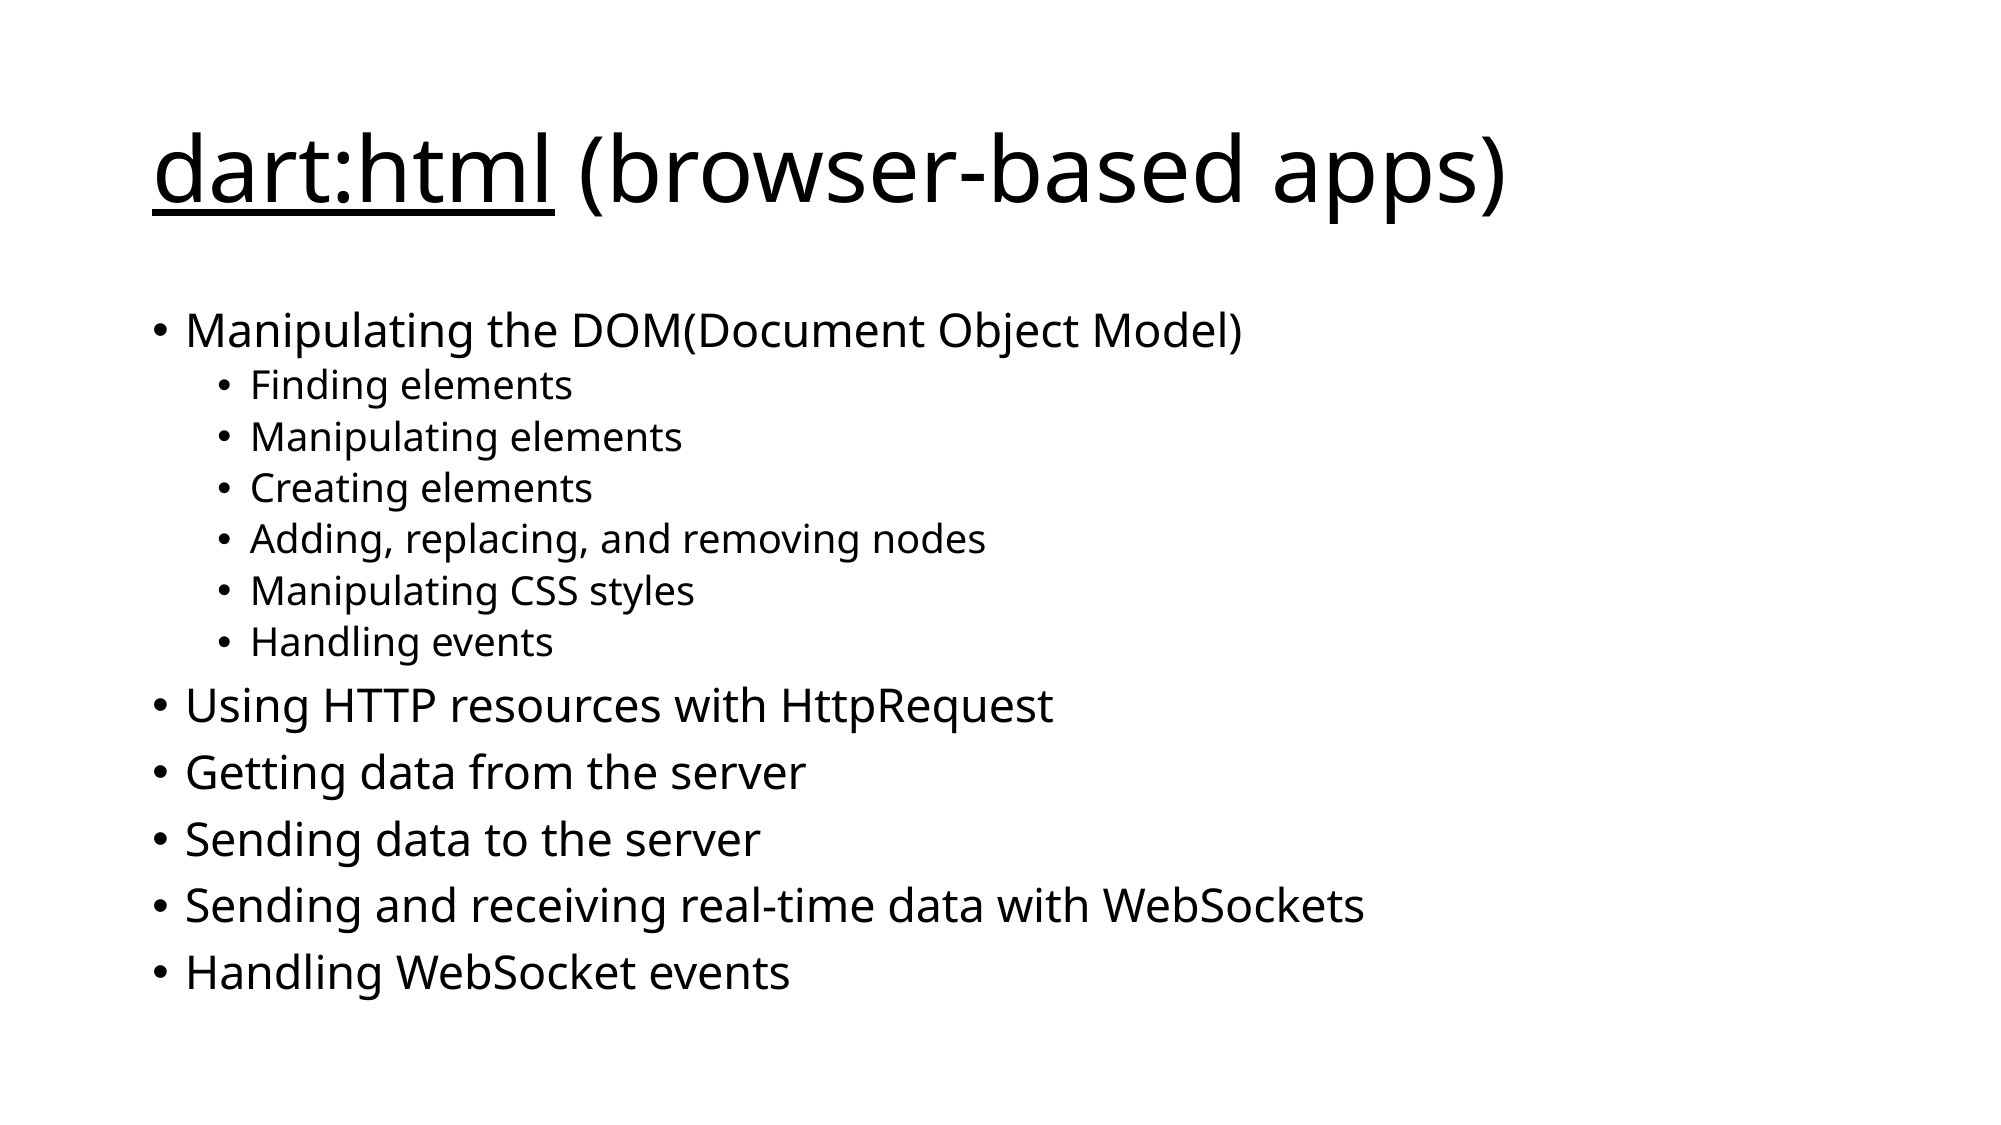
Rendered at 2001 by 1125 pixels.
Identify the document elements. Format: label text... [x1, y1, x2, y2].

title dart:html (browser-based apps) [137, 59, 1863, 278]
list Manipulating the DOM(Document Object Model) Finding elements Manipulating elements Creating elements Adding, replacing, and removing nodes Manipulating CSS styles Handling events Using HTTP resources with HttpRequest Getting data from the server Sending data to the server Sending and receiving real-time data with WebSockets Handling WebSocket events [137, 299, 1863, 1014]
